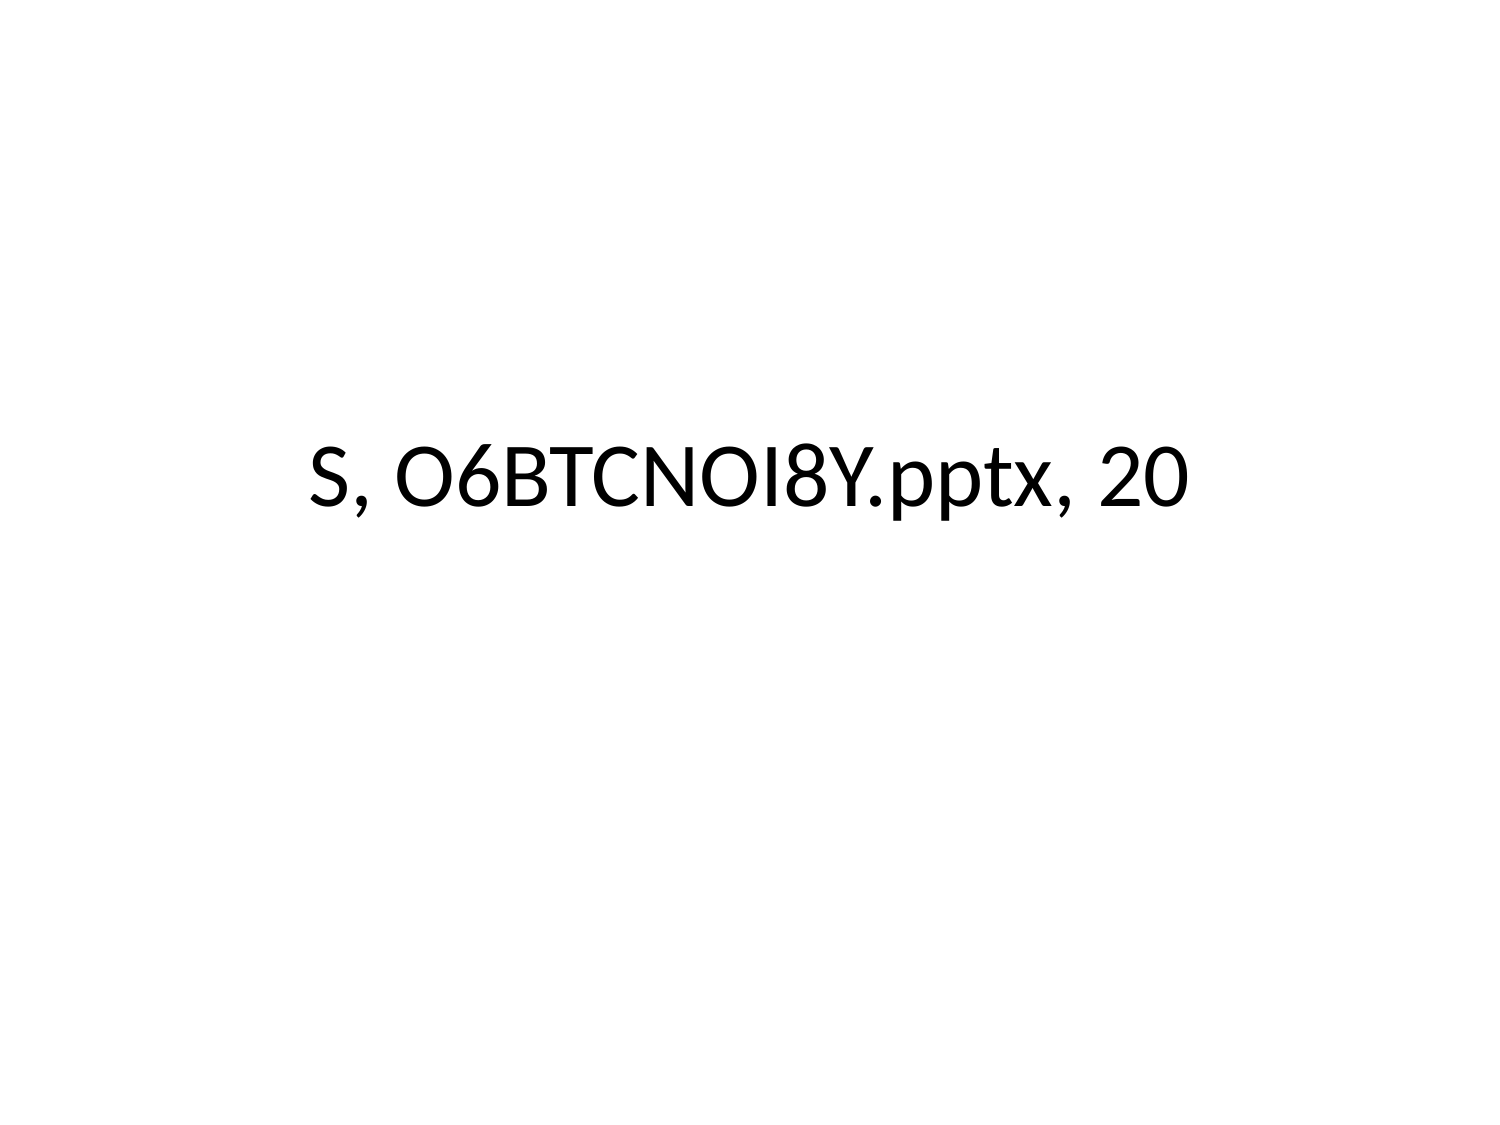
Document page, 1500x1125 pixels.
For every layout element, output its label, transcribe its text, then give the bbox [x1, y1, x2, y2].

title S, O6BTCNOI8Y.pptx, 20 [112, 349, 1388, 591]
